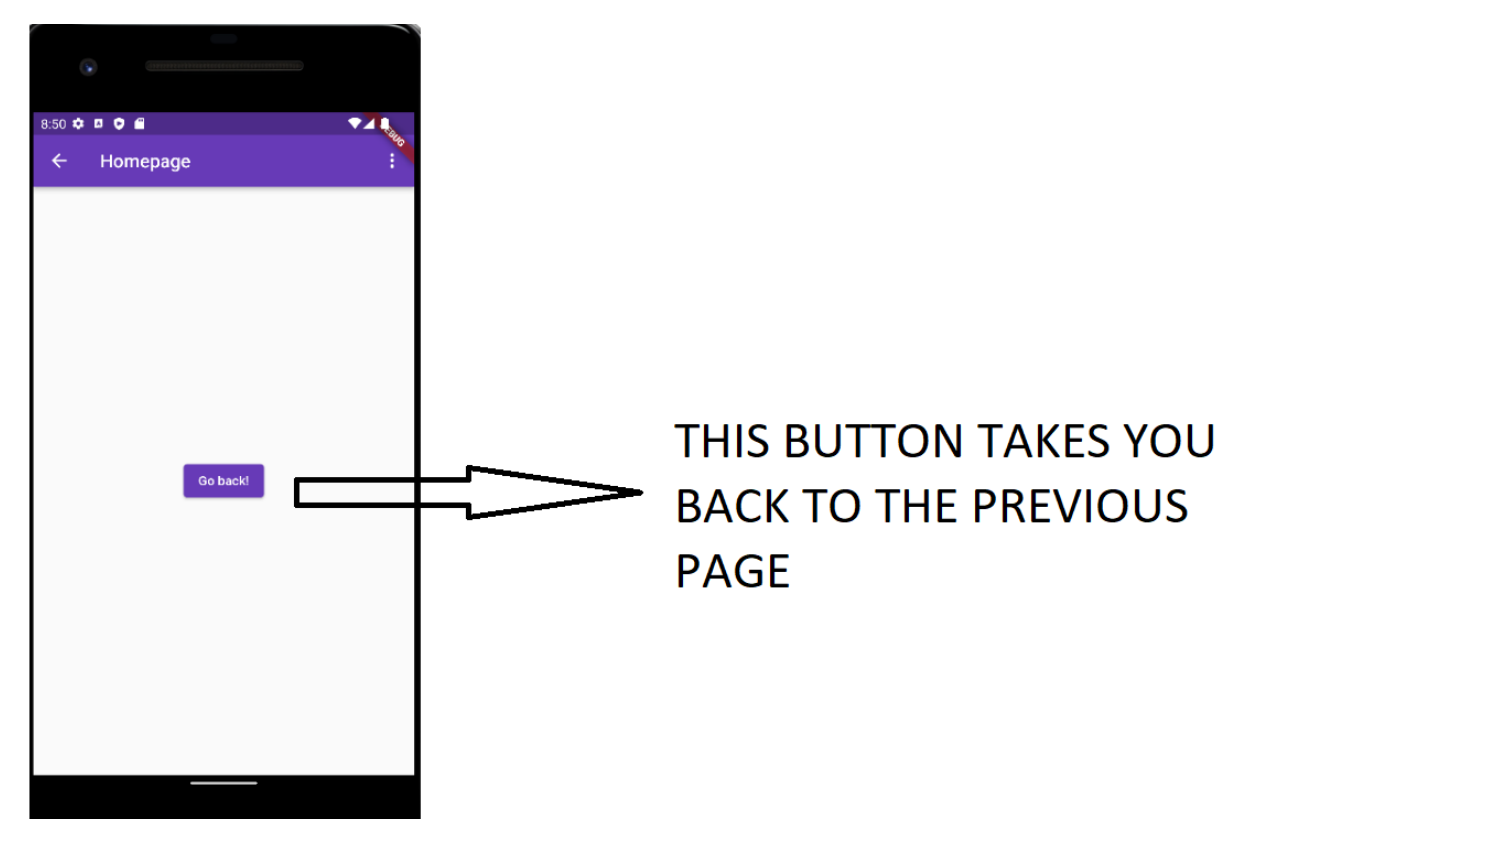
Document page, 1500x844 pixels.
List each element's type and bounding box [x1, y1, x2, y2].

picture [24, 24, 1222, 819]
